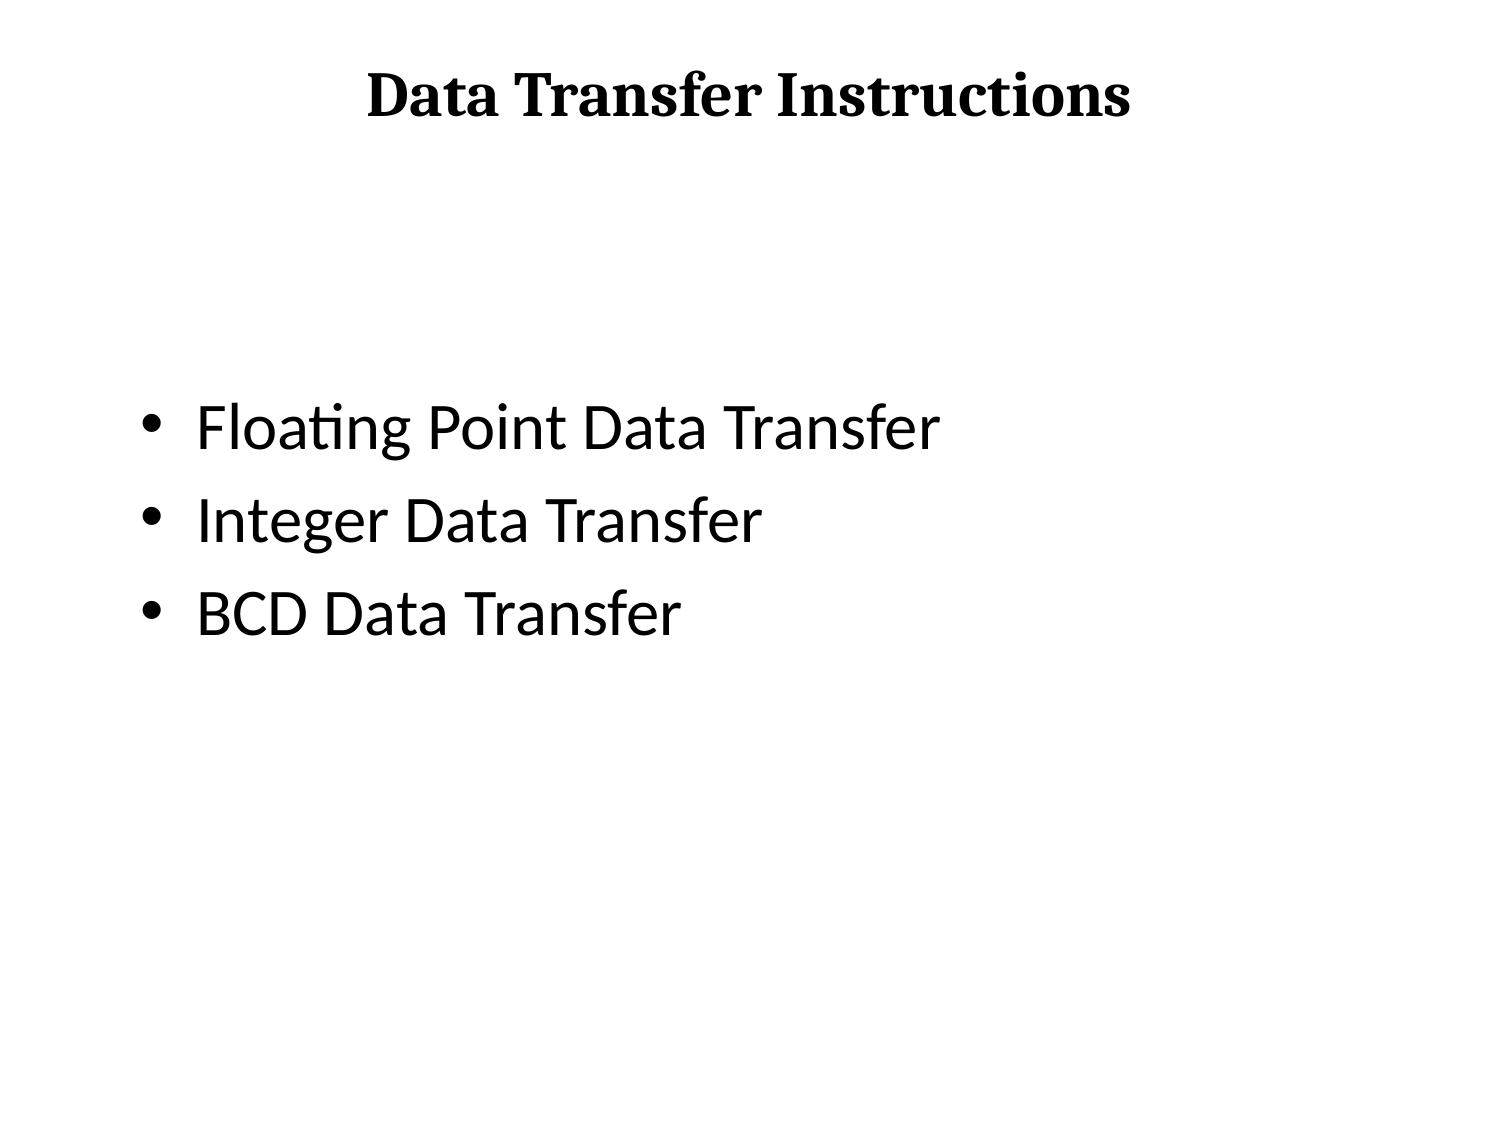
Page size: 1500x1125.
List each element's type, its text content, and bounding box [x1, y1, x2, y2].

list Floating Point Data Transfer Integer Data Transfer BCD Data Transfer [125, 375, 1475, 725]
title Data Transfer Instructions [75, 45, 1425, 138]
